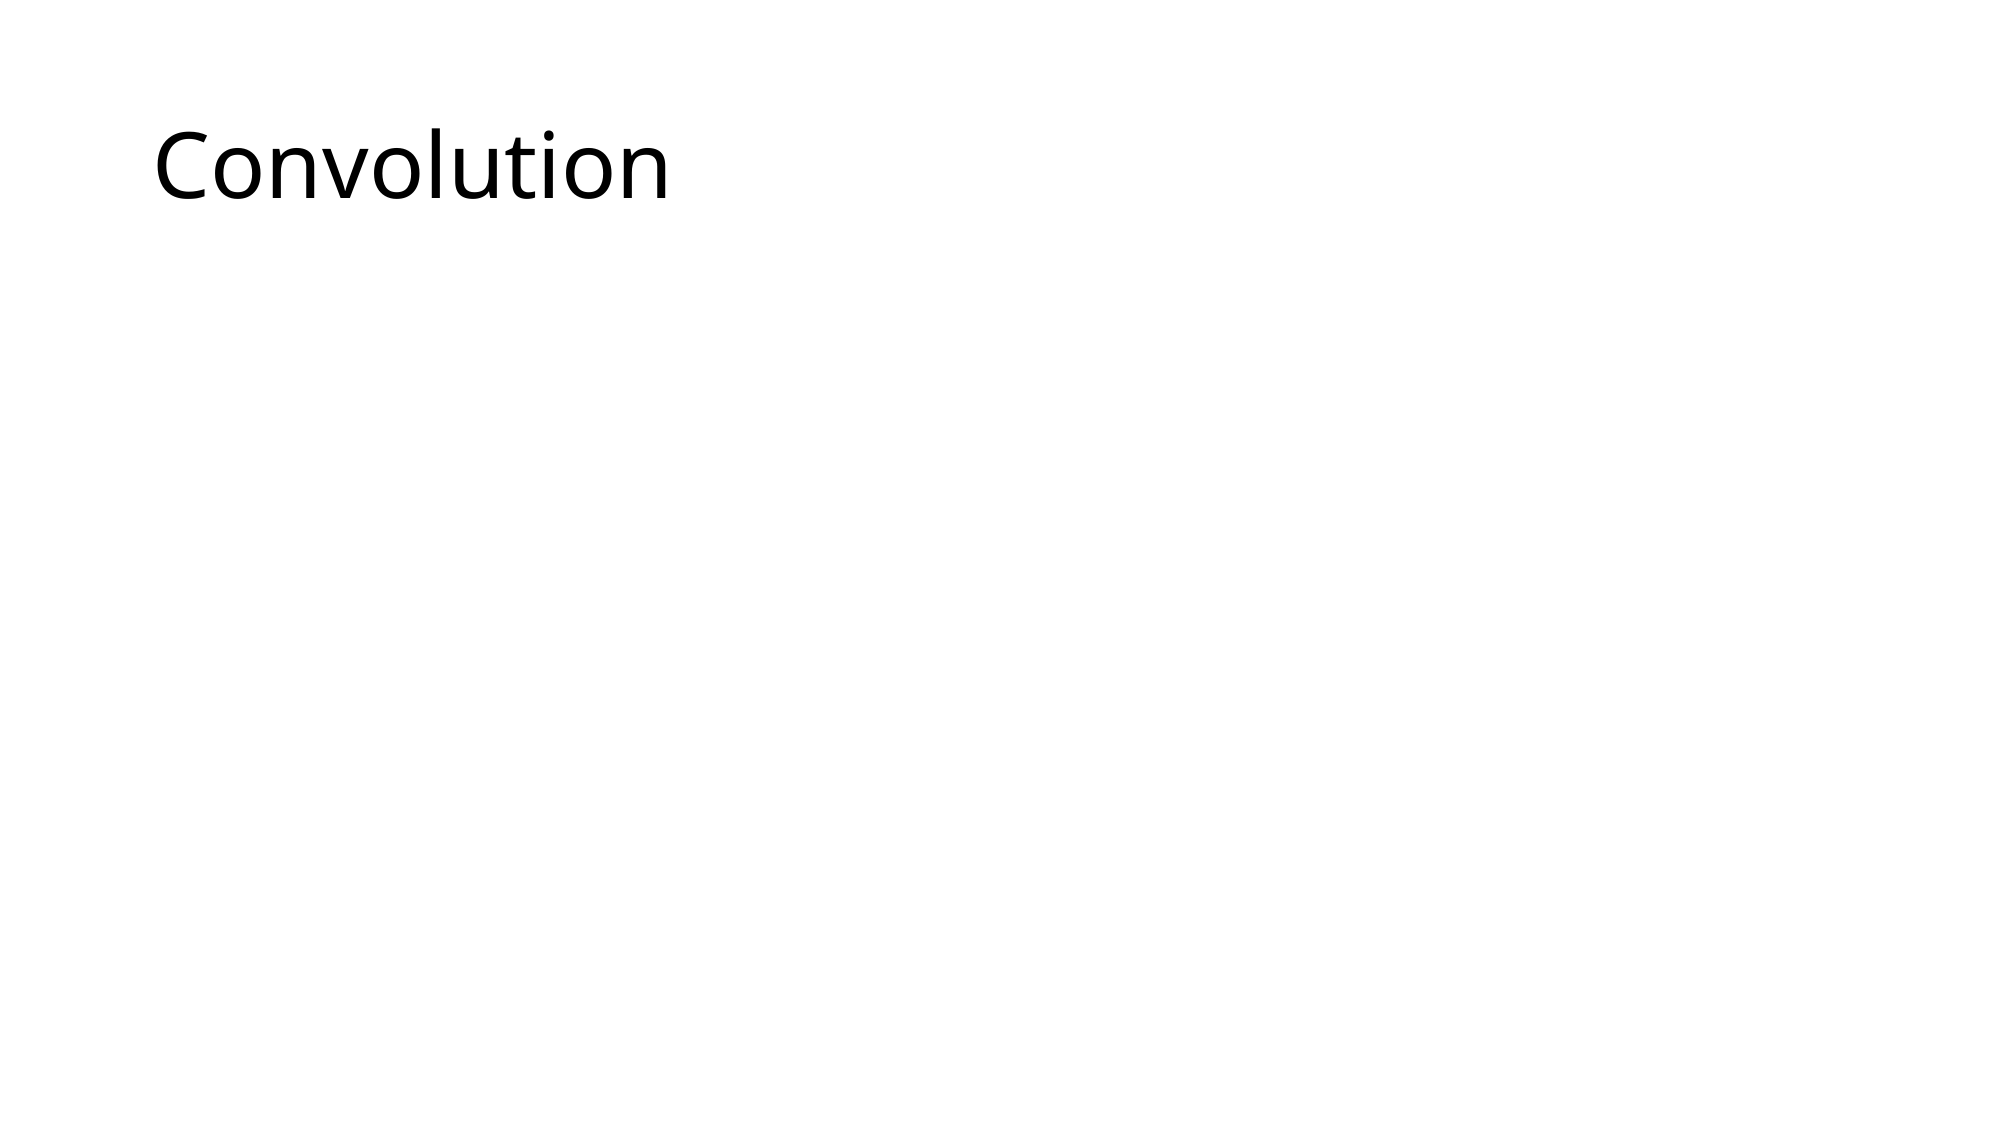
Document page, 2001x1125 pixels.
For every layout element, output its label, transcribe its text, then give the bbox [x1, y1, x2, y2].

title Convolution [137, 59, 1863, 278]
